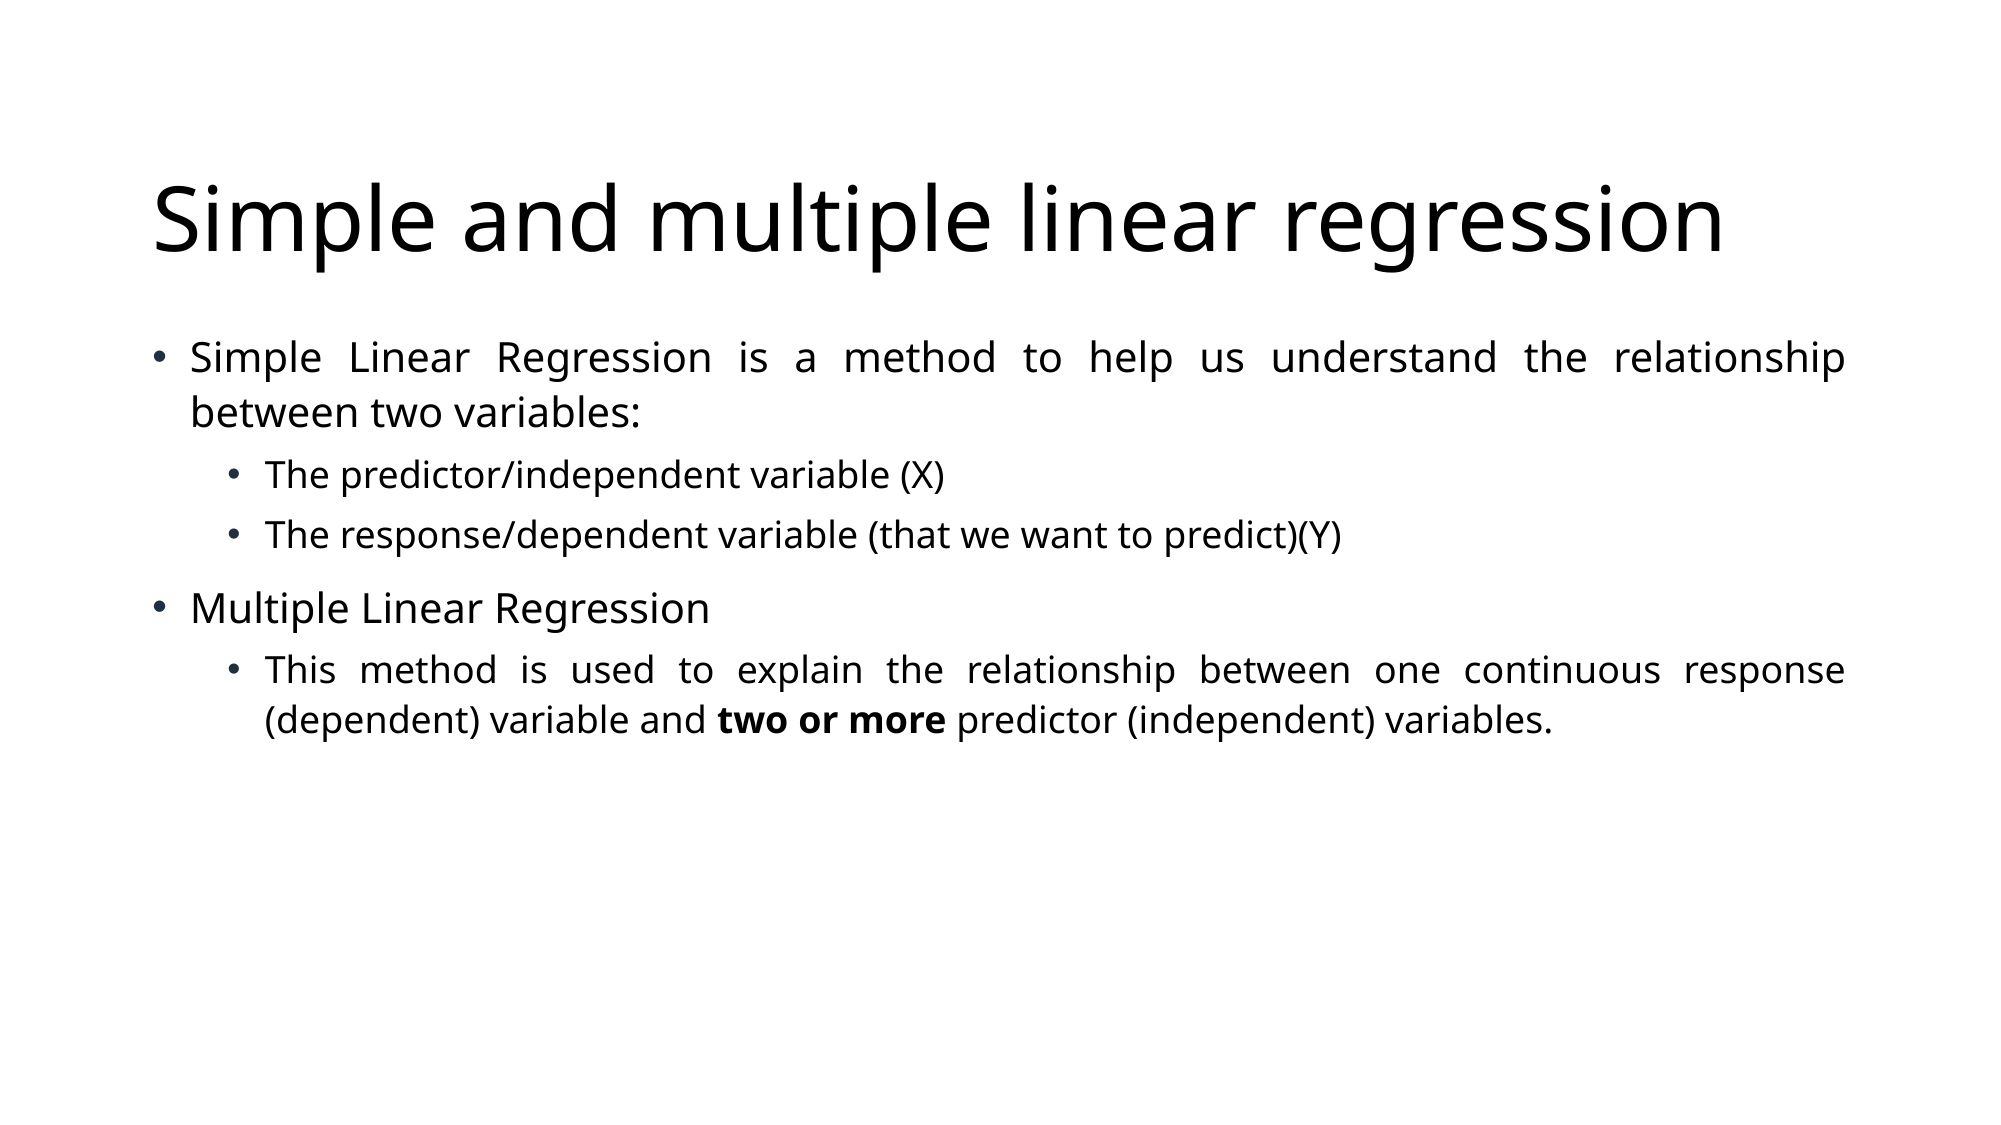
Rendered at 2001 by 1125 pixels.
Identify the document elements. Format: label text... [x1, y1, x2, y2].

title Simple and multiple linear regression [137, 59, 1863, 278]
list Simple Linear Regression is a method to help us understand the relationship between two variables: The predictor/independent variable (X) The response/dependent variable (that we want to predict)(Y) Multiple Linear Regression This method is used to explain the relationship between one continuous response (dependent) variable and two or more predictor (independent) variables. [137, 318, 1863, 1014]
